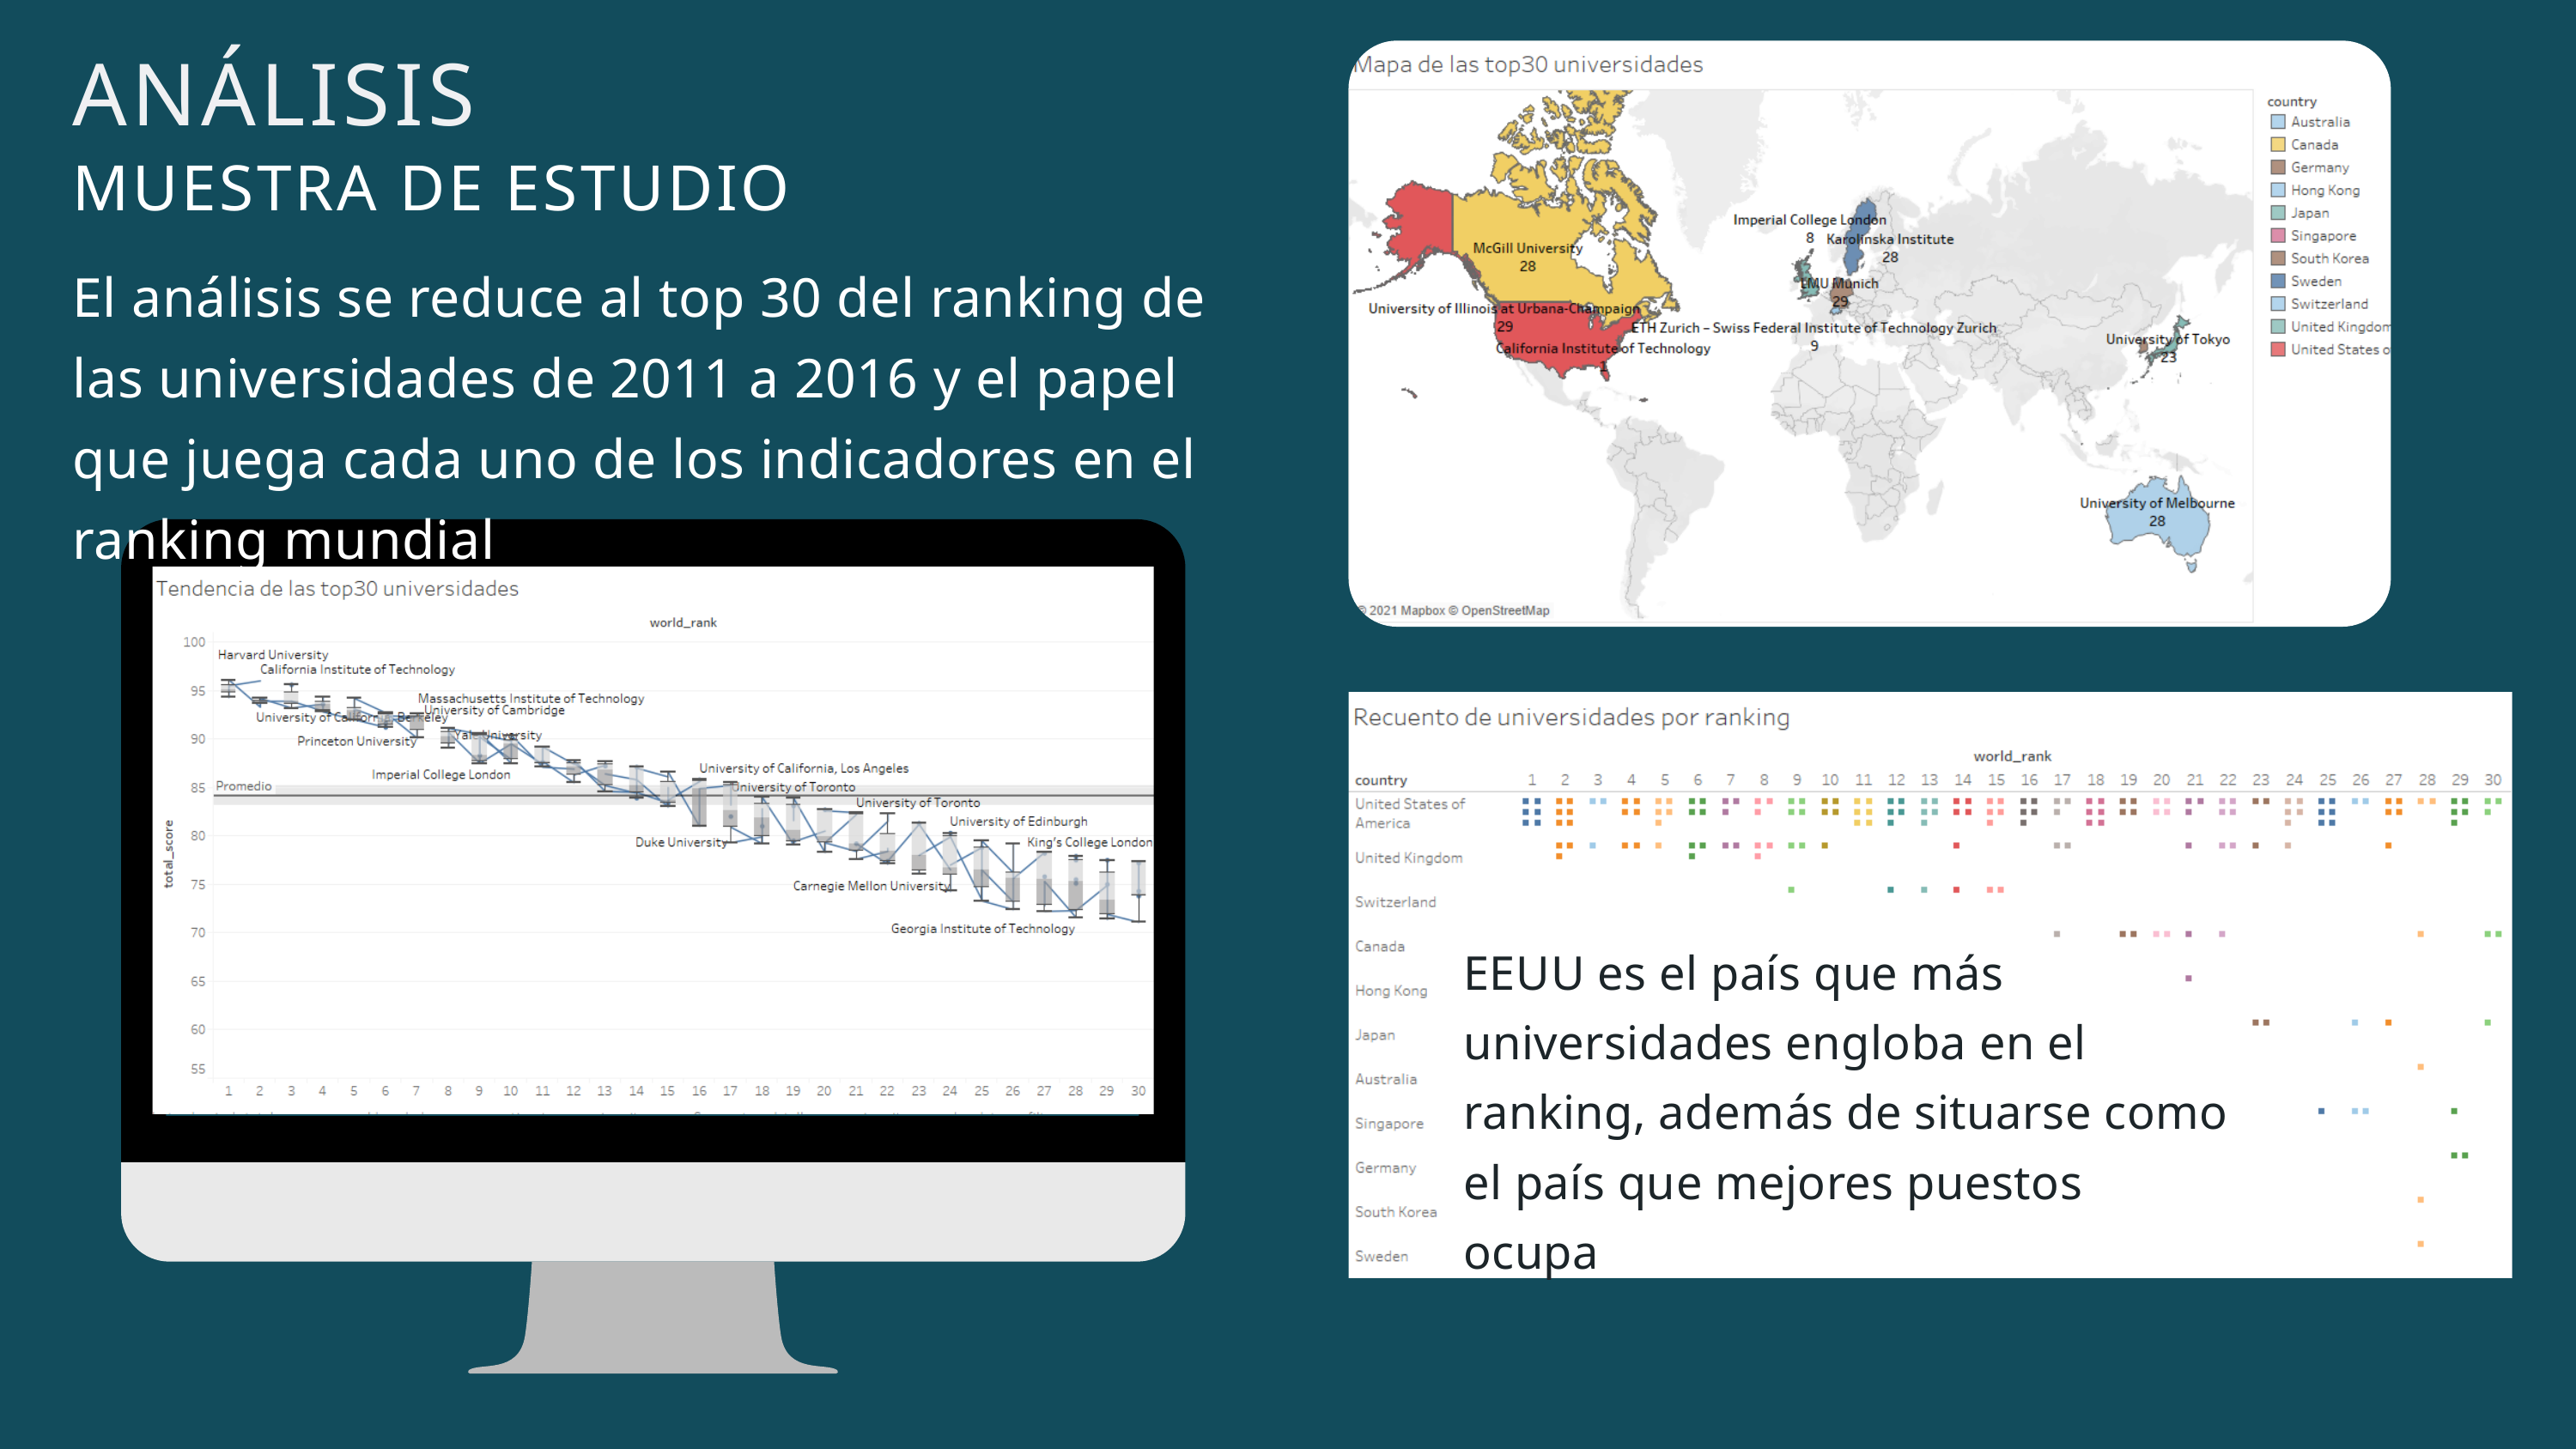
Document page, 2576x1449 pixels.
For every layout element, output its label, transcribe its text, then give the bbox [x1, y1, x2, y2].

text_box MUESTRA DE ESTUDIO [72, 135, 1135, 223]
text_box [1348, 40, 2391, 627]
text_box ANÁLISIS [72, 31, 1546, 143]
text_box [120, 518, 1186, 1375]
picture [152, 567, 1154, 1115]
picture [1348, 692, 2512, 1279]
text_box El análisis se reduce al top 30 del ranking de las universidades de 2011 a 2016 y el papel que juega cada uno de los indicadores en el ranking mundial [72, 247, 1288, 570]
